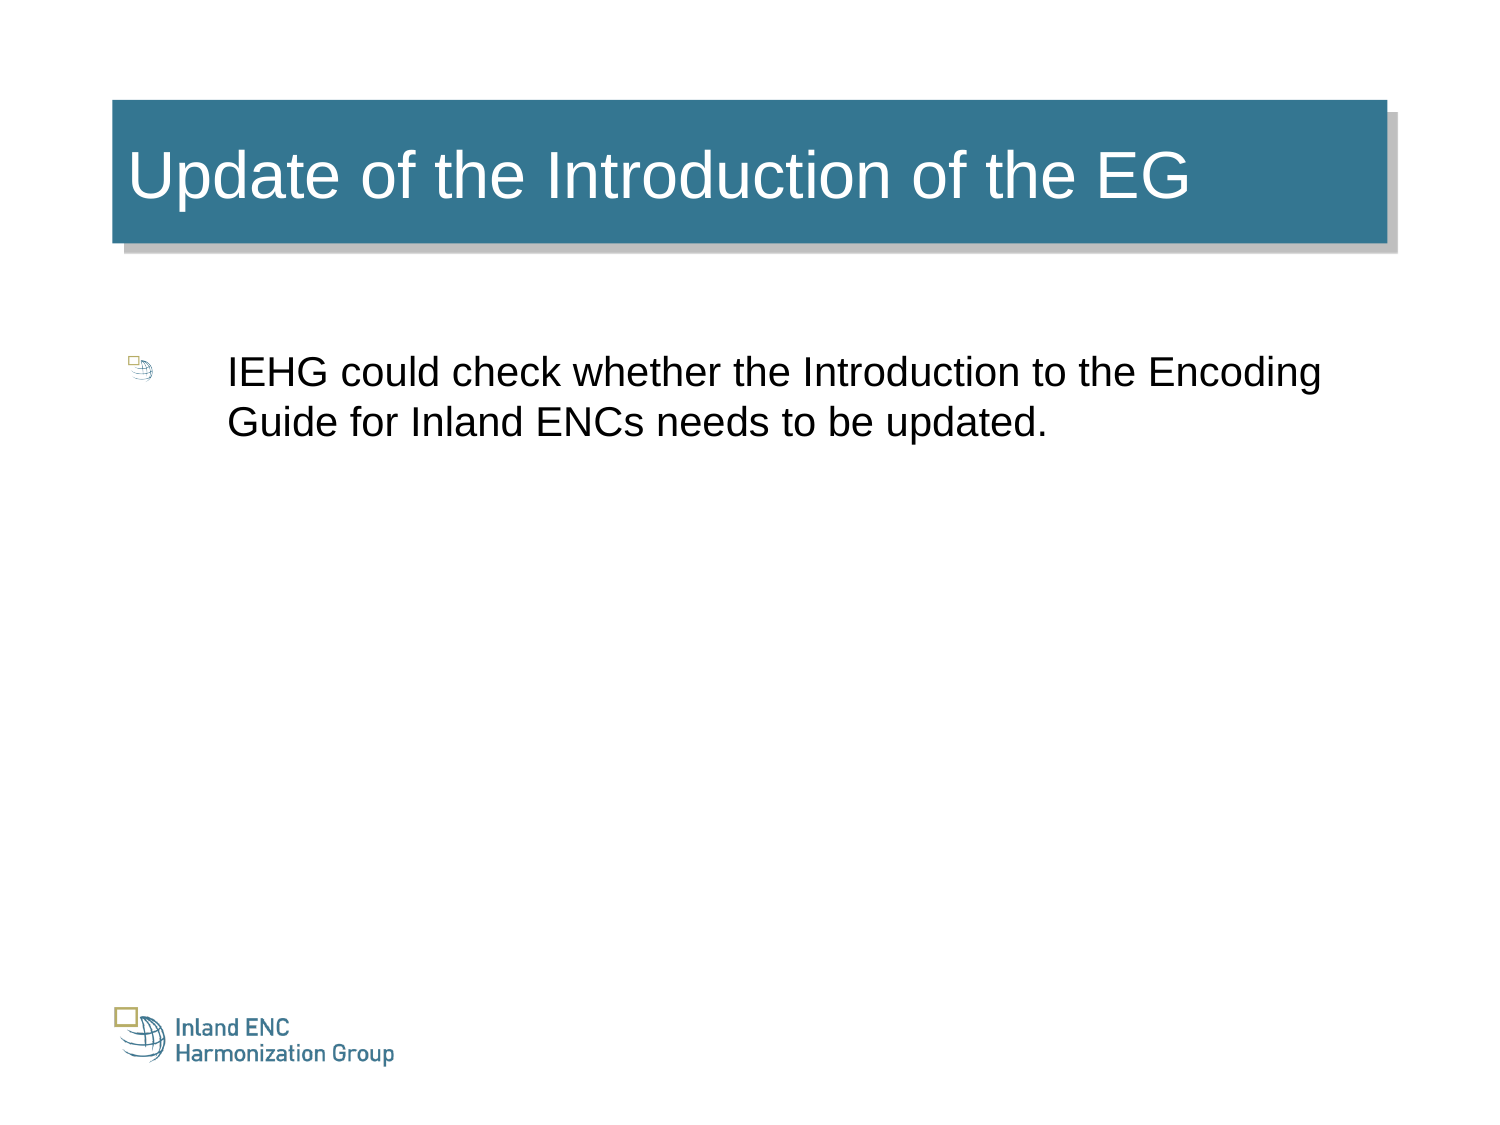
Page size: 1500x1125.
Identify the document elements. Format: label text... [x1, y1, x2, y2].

text_box Update of the Introduction of the EG [112, 99, 1388, 244]
text_box IEHG could check whether the Introduction to the Encoding Guide for Inland ENCs needs to be updated. [112, 337, 1388, 950]
picture [112, 1005, 396, 1068]
picture [127, 355, 155, 385]
